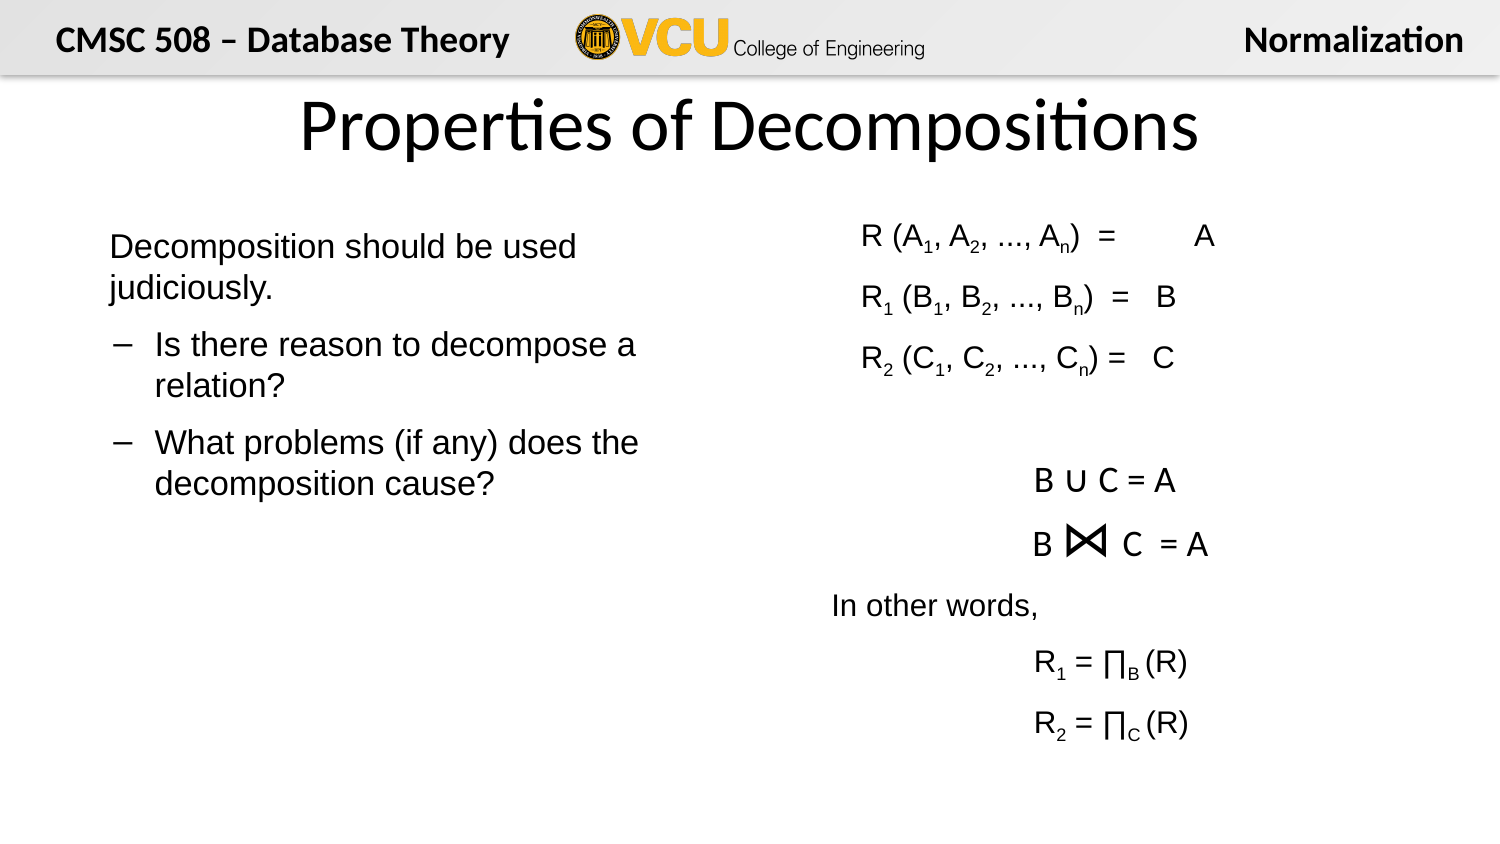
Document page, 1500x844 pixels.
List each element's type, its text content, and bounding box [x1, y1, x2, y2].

title Properties of Decompositions [75, 81, 1425, 161]
picture [575, 14, 924, 60]
list Decomposition should be used judiciously. Is there reason to decompose a relation? What problems (if any) does the decomposition cause? [75, 160, 774, 827]
list R (A1, A2, ..., An) = A R1 (B1, B2, ..., Bn) = B R2 (C1, C2, ..., Cn) = C B ∪ C = A B ⋈ C = A In other words, R1 = ∏B (R) R2 = ∏C (R) [816, 207, 1500, 844]
